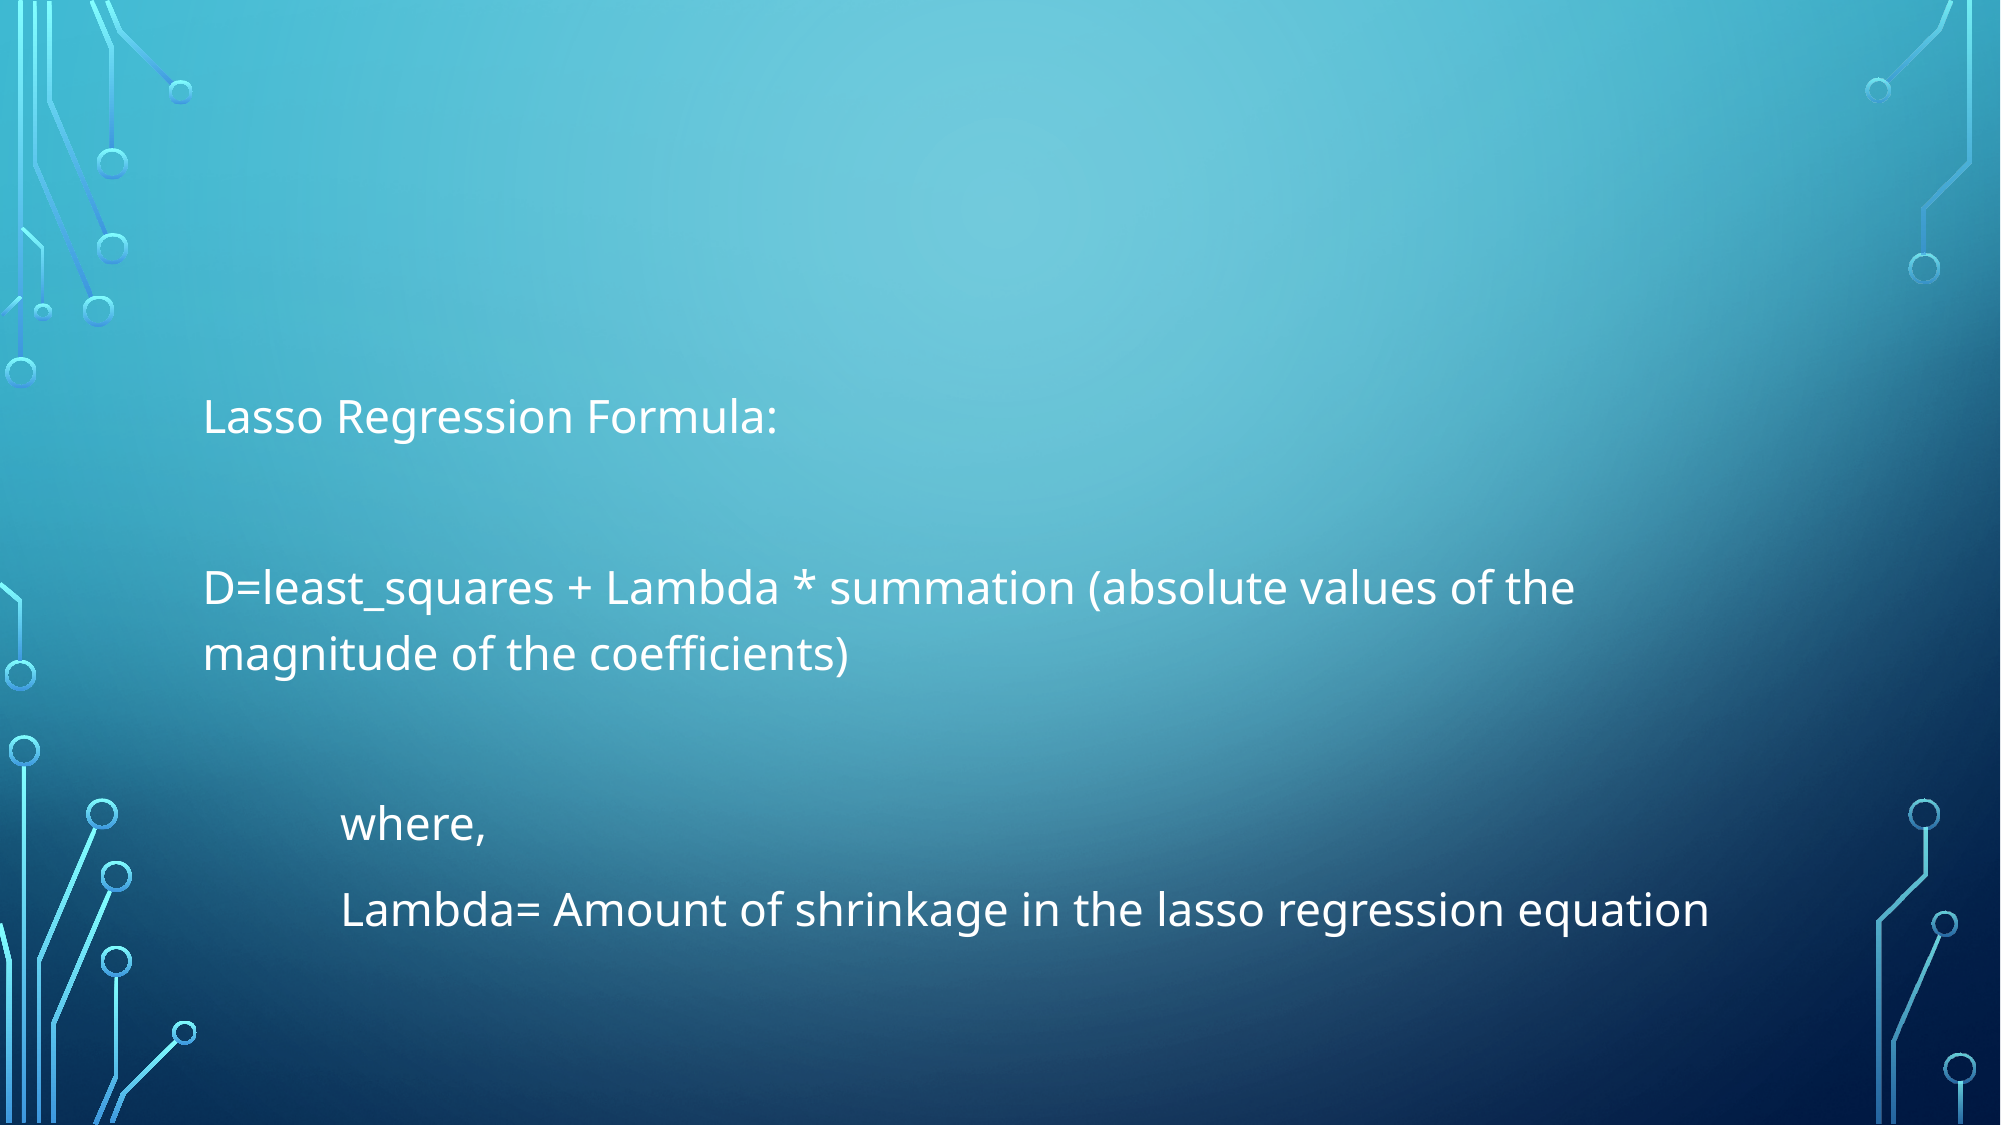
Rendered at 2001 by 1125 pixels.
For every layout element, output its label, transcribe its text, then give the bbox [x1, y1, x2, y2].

list Lasso Regression Formula: D=least_squares + Lambda * summation (absolute values of the magnitude of the coefficients) where, Lambda= Amount of shrinkage in the lasso regression equation [187, 369, 1813, 950]
